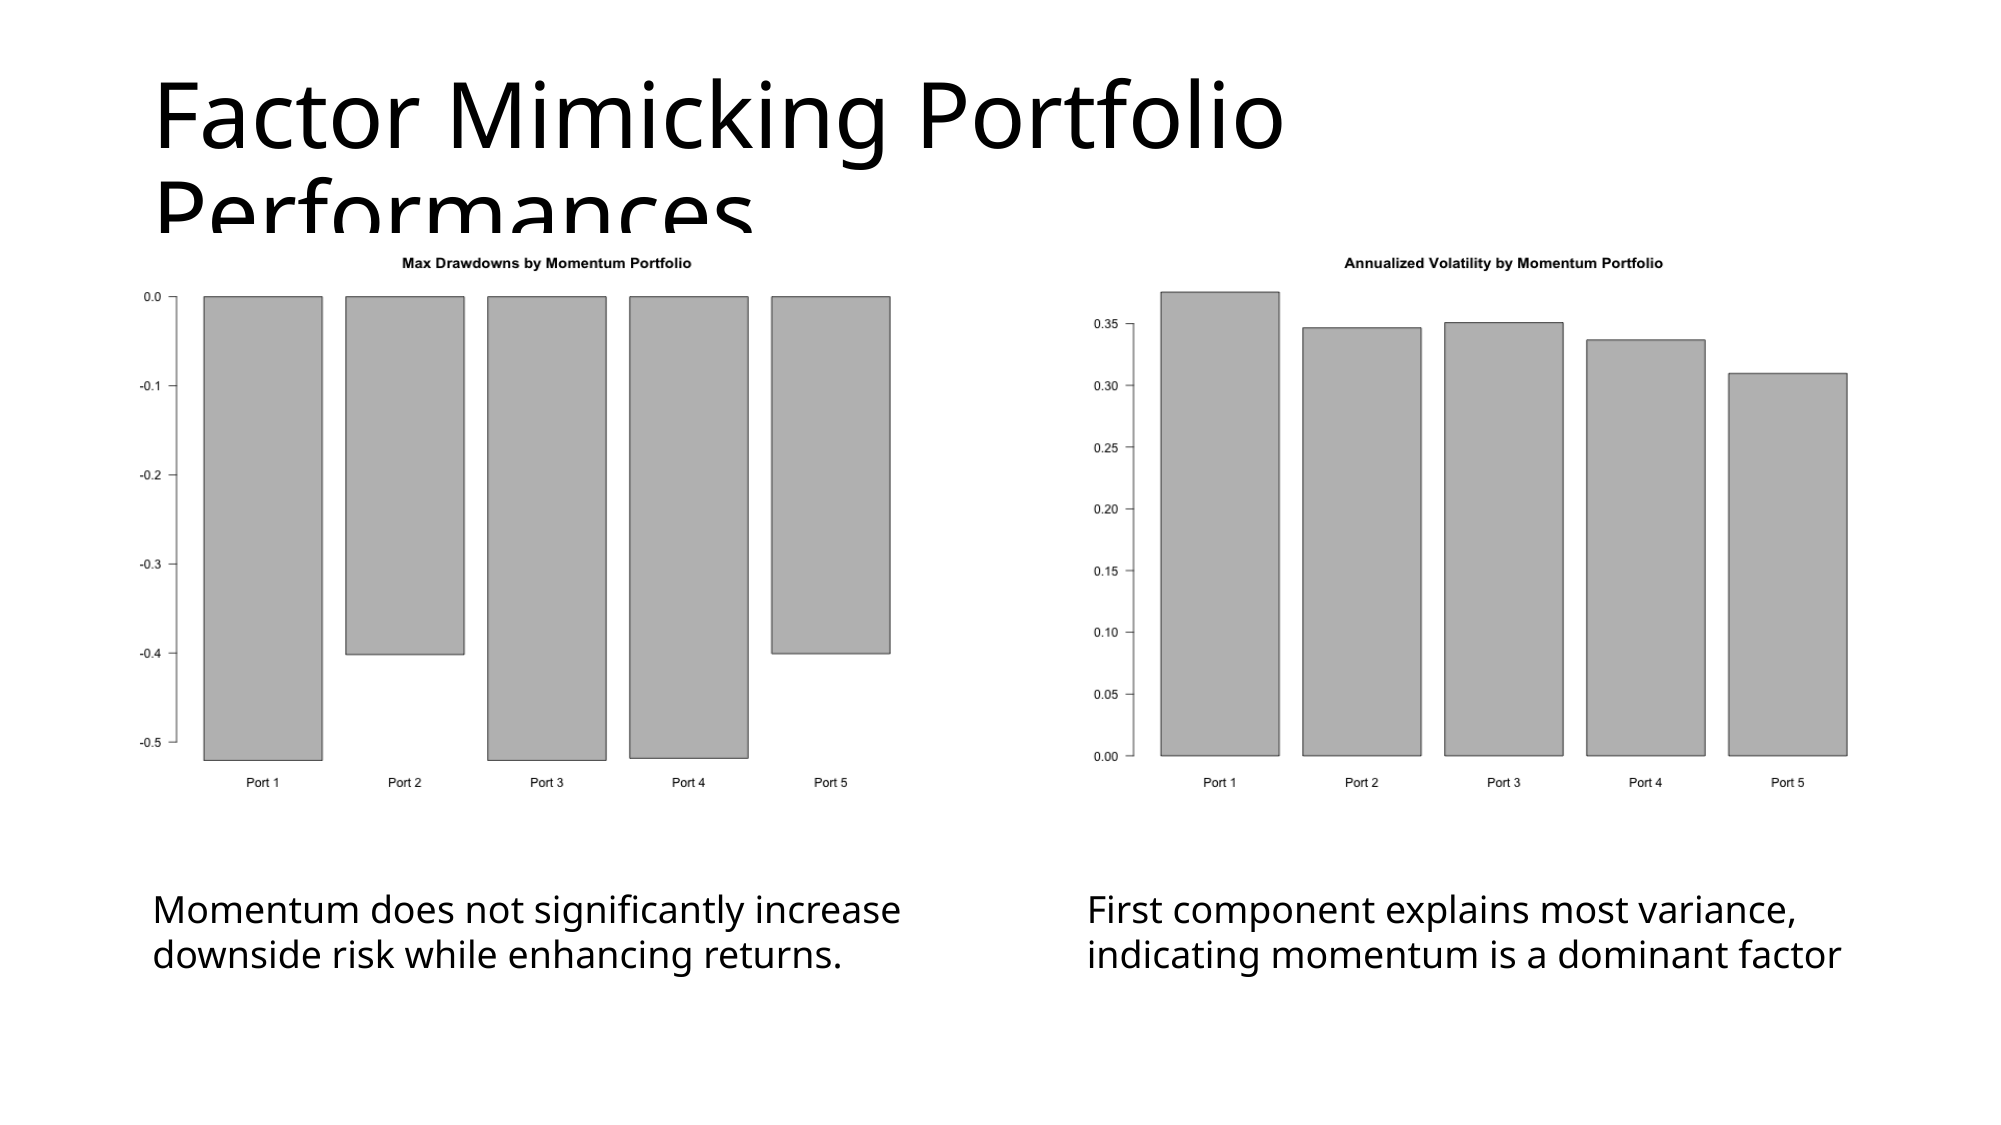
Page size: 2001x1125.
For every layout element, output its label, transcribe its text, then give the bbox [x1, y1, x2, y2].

text_box First component explains most variance, indicating momentum is a dominant factor [1072, 878, 1938, 984]
picture [1071, 232, 1906, 834]
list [115, 232, 950, 834]
text_box Momentum does not significantly increase downside risk while enhancing returns. [137, 878, 928, 984]
title Factor Mimicking Portfolio Performances [137, 59, 1863, 278]
